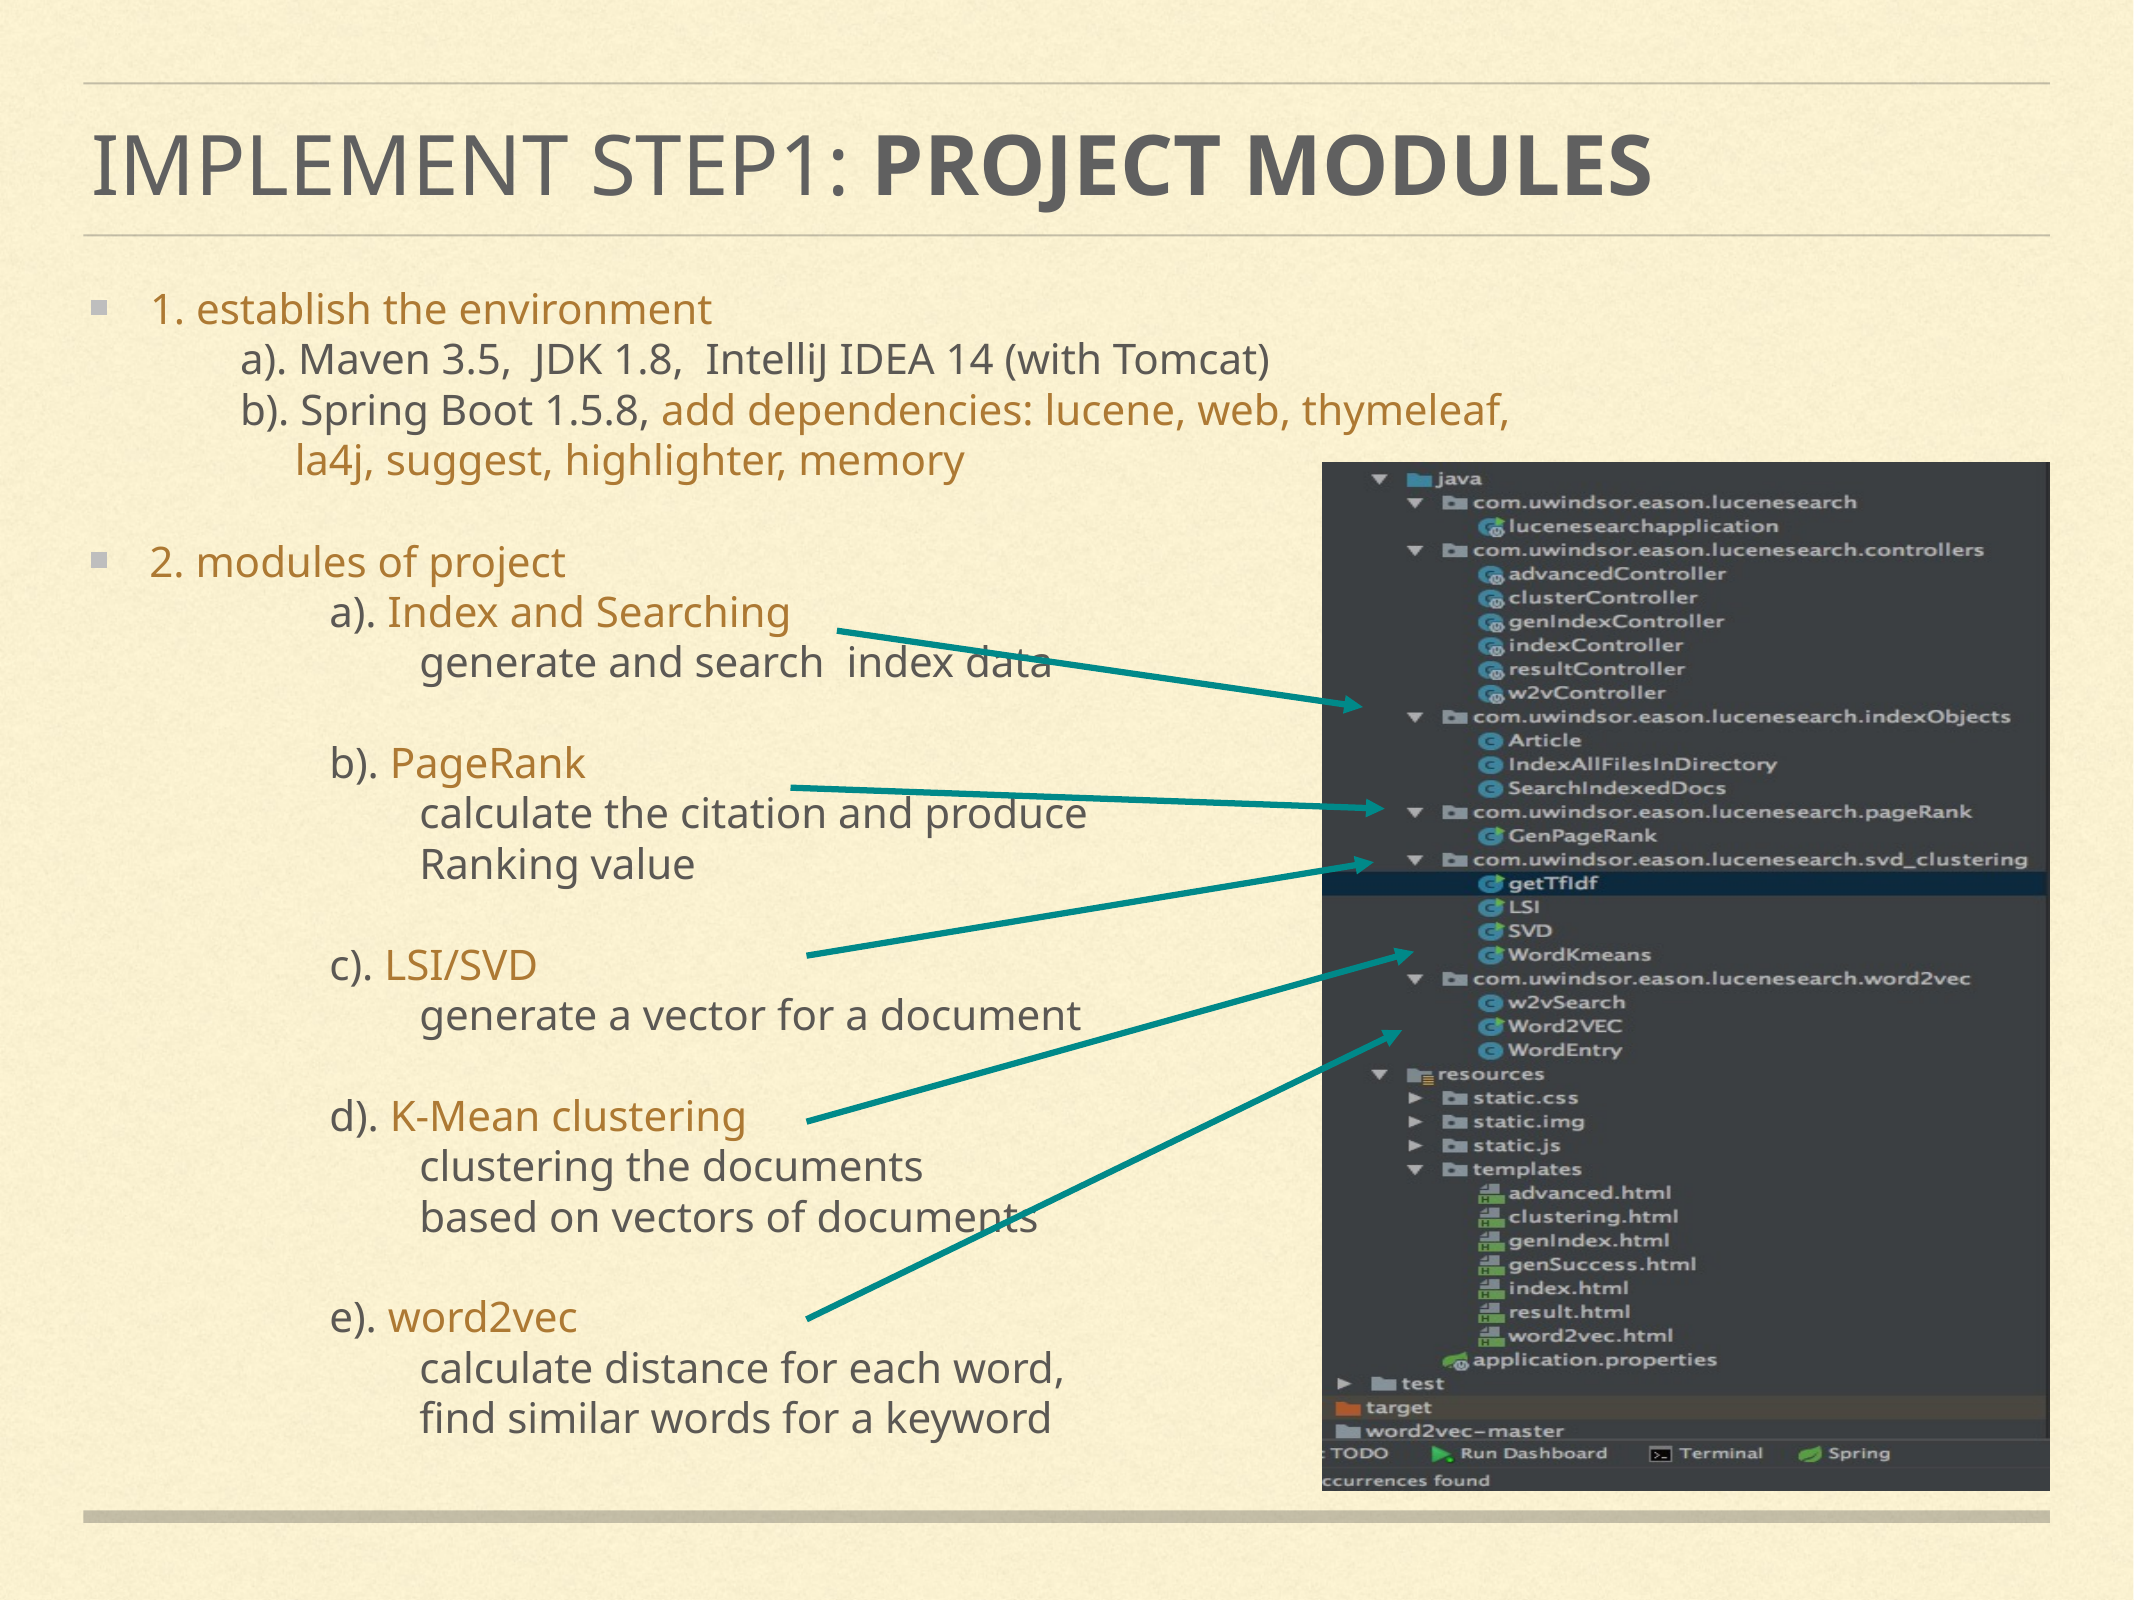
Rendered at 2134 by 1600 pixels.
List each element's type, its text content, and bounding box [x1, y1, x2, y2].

title IMPLEMENT STEP1: project modules [82, 97, 2051, 239]
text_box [806, 1029, 1403, 1320]
picture [0, 0, 2134, 1600]
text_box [806, 861, 1375, 949]
list 1. establish the environment a). Maven 3.5, JDK 1.8, IntelliJ IDEA 14 (with Tomcat) b). Spring Boot 1.5.8, add dependencies: lucene, web, thymeleaf, la4j, suggest, highlighter, memory 2. modules of project a). Index and Searching generate and search index data b). PageRank calculate the citation and produce Ranking value c). LSI/SVD generate a vector for a document d). K-Mean clustering clustering the documents based on vectors of documents e). word2vec calculate distance for each word, find similar words for a keyword [82, 272, 2051, 1453]
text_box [836, 630, 1364, 708]
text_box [806, 951, 1415, 1122]
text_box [790, 787, 1385, 809]
